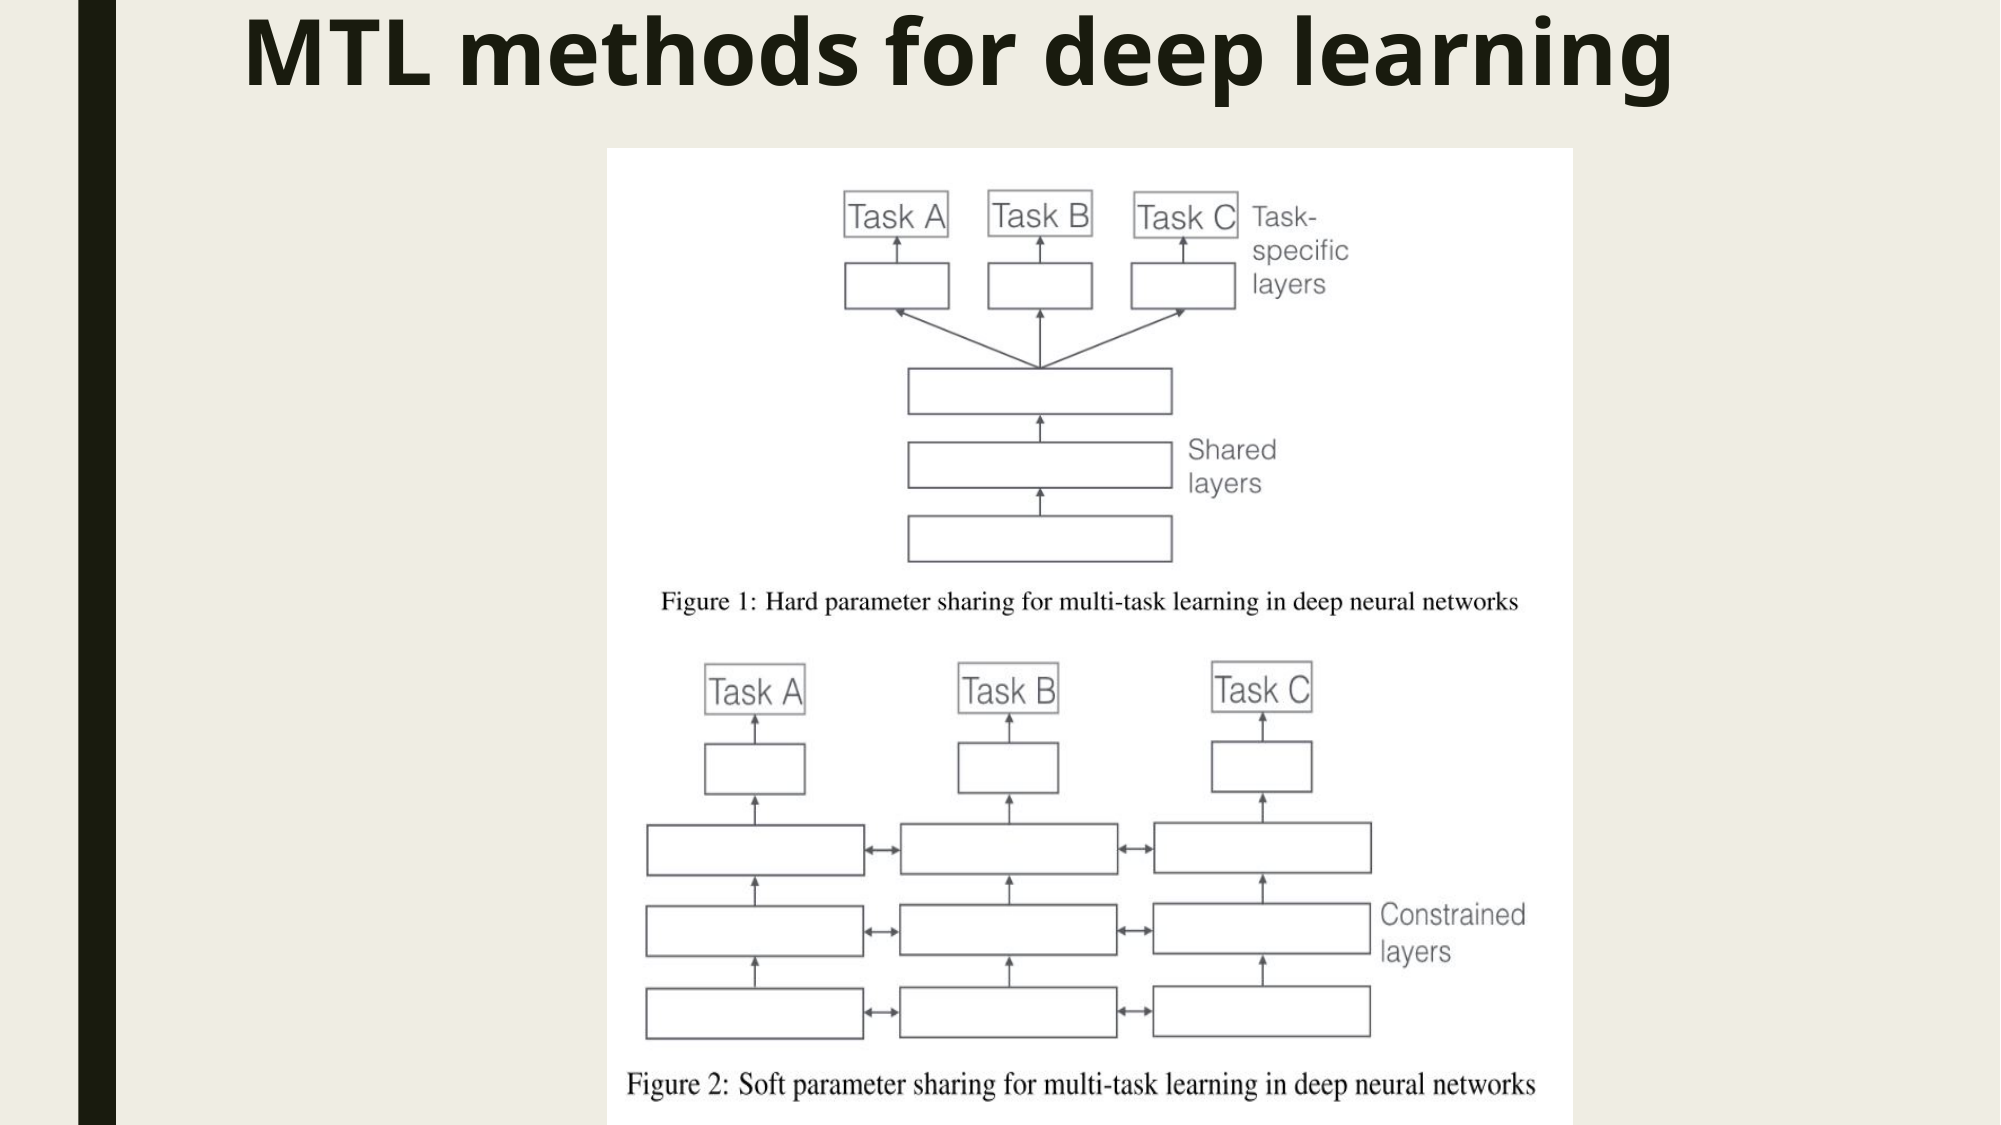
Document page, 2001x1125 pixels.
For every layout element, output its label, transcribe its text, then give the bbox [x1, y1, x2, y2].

picture [606, 148, 1573, 1125]
title MTL methods for deep learning [226, 0, 1802, 149]
